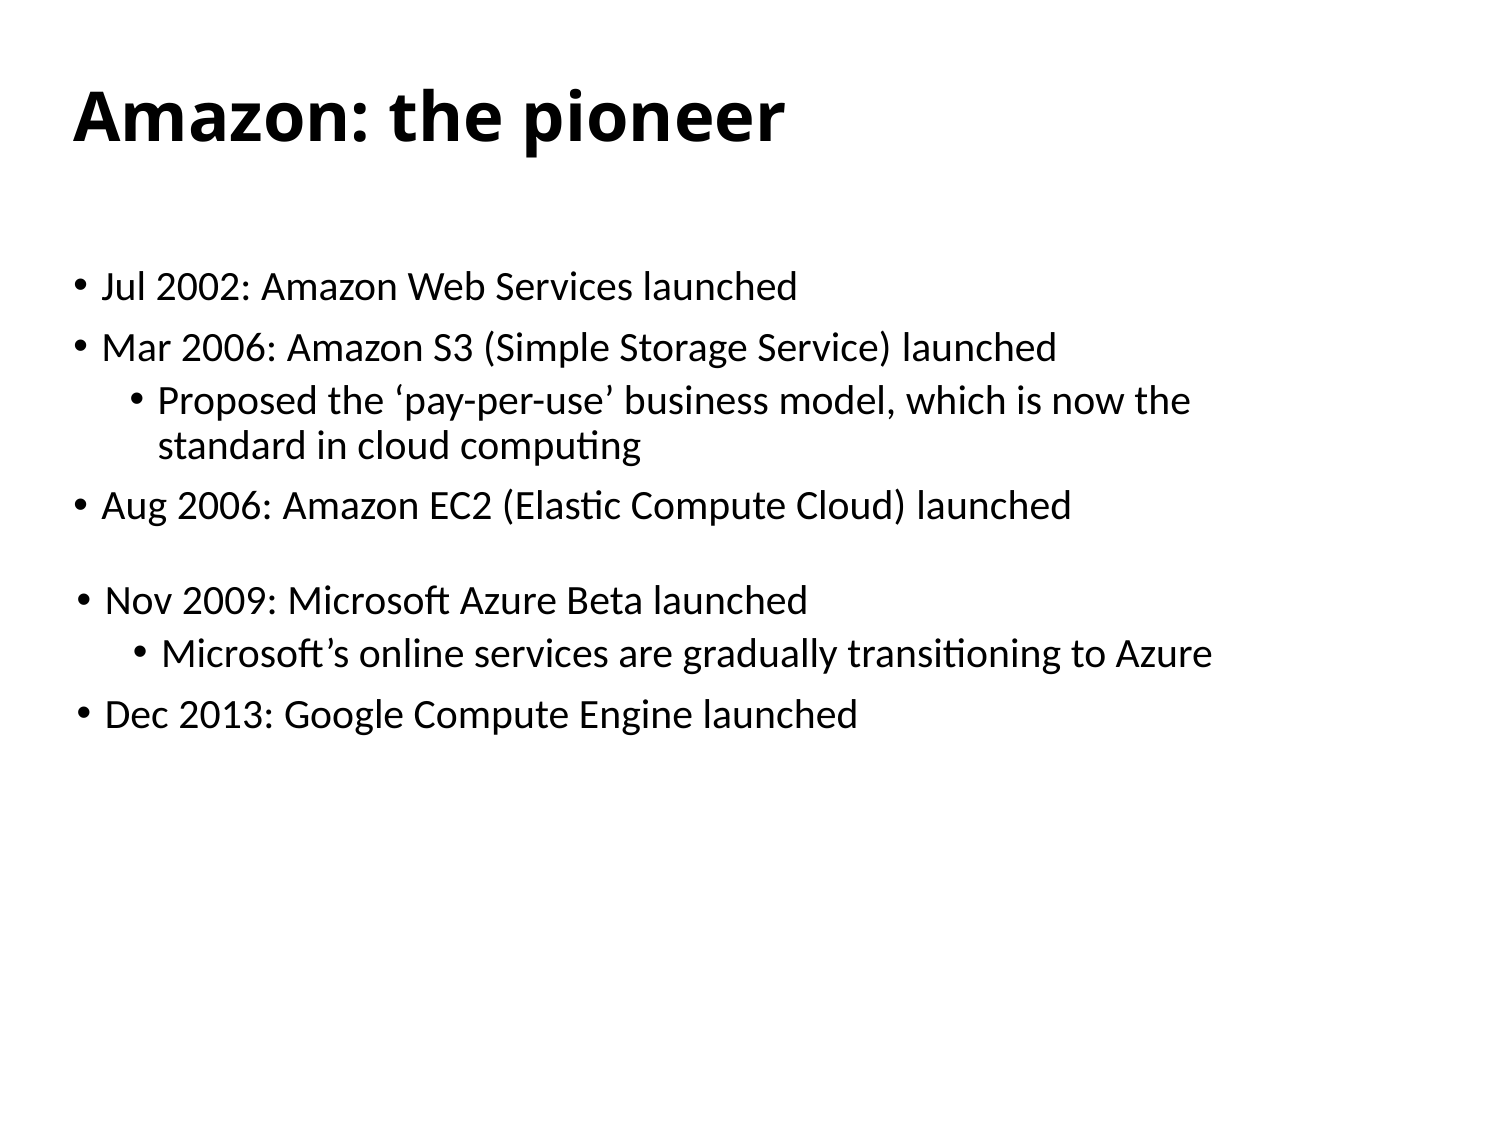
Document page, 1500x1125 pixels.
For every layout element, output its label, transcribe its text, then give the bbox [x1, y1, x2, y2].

text_box Nov 2009: Microsoft Azure Beta launched Microsoft’s online services are gradually transitioning to Azure Dec 2013: Google Compute Engine launched [61, 571, 1356, 873]
list Jul 2002: Amazon Web Services launched Mar 2006: Amazon S3 (Simple Storage Service) launched Proposed the ‘pay-per-use’ business model, which is now the standard in cloud computing Aug 2006: Amazon EC2 (Elastic Compute Cloud) launched [58, 257, 1353, 1016]
title Amazon: the pioneer [58, 21, 1353, 217]
